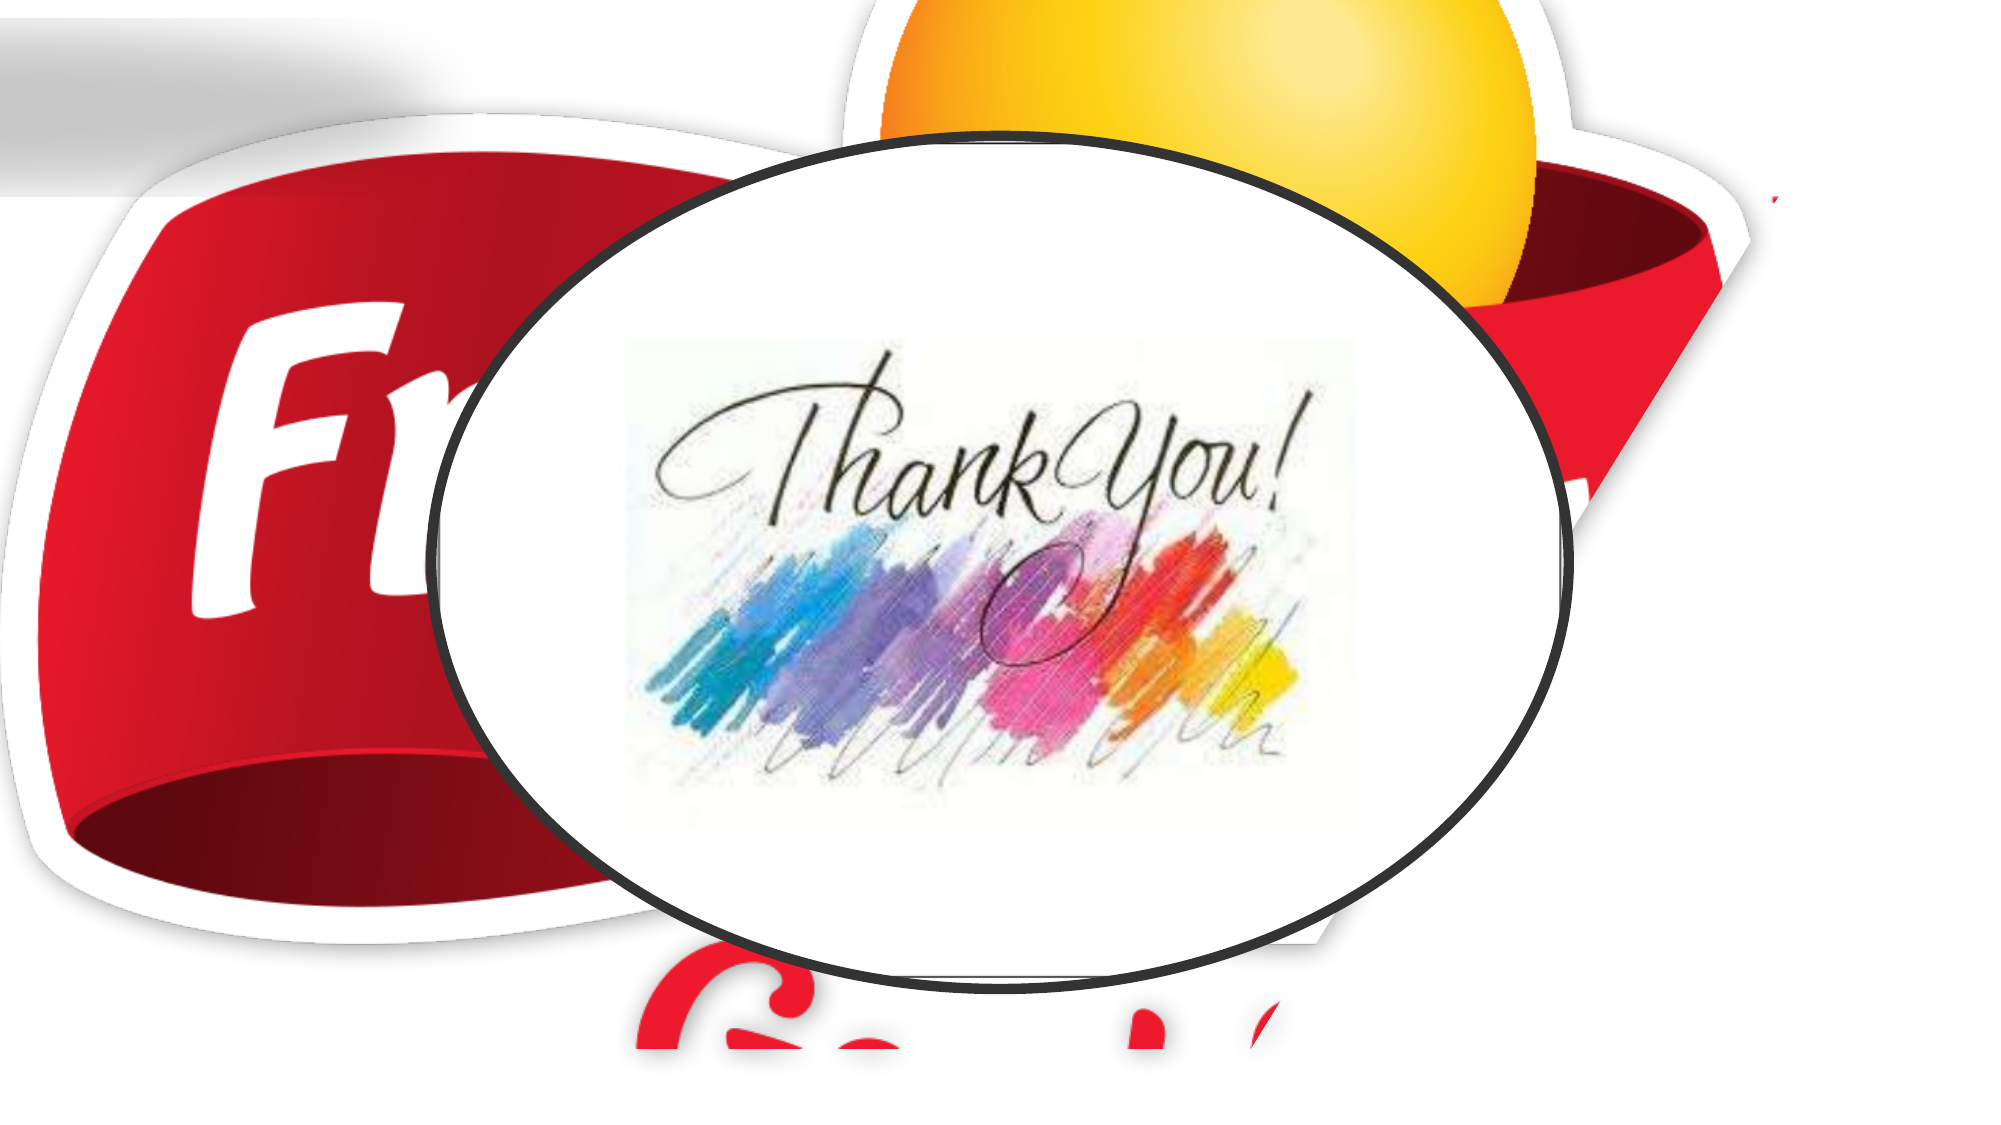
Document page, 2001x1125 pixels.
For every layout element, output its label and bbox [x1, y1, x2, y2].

picture [0, 0, 1844, 1050]
